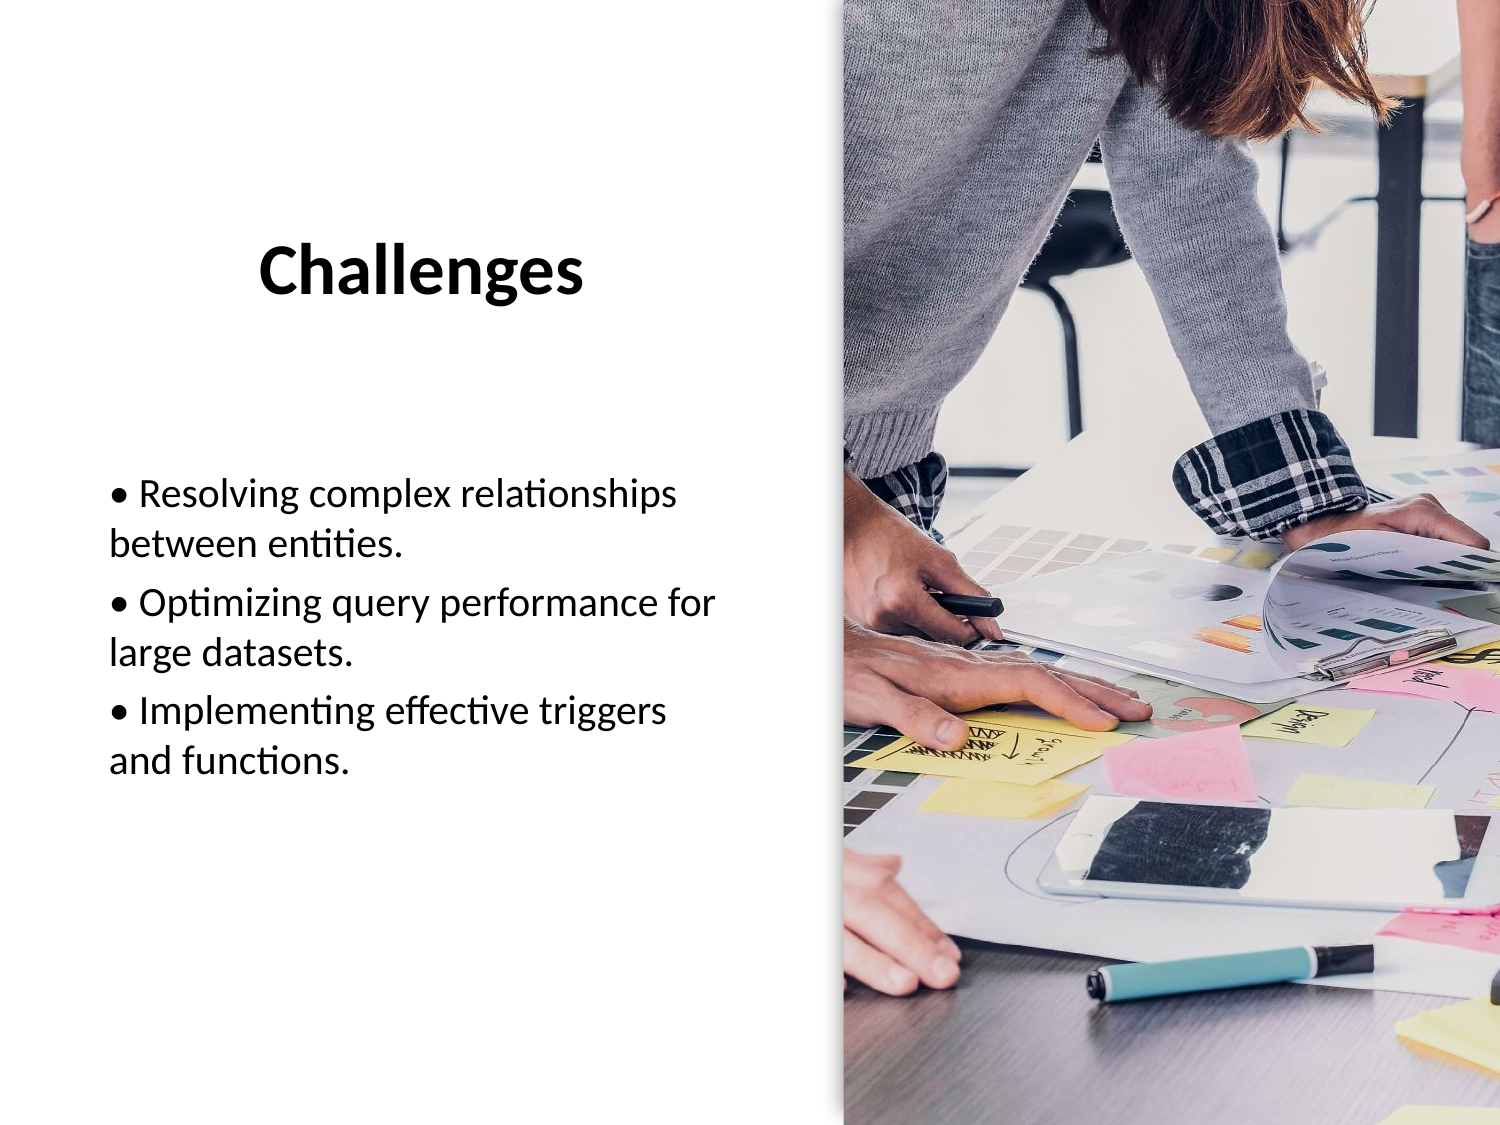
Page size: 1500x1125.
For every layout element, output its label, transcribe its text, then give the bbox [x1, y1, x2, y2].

picture [843, 0, 1500, 1125]
text_box [0, 0, 837, 1125]
title Challenges [93, 125, 750, 315]
list • Resolving complex relationships between entities. • Optimizing query performance for large datasets. • Implementing effective triggers and functions. [93, 315, 750, 934]
